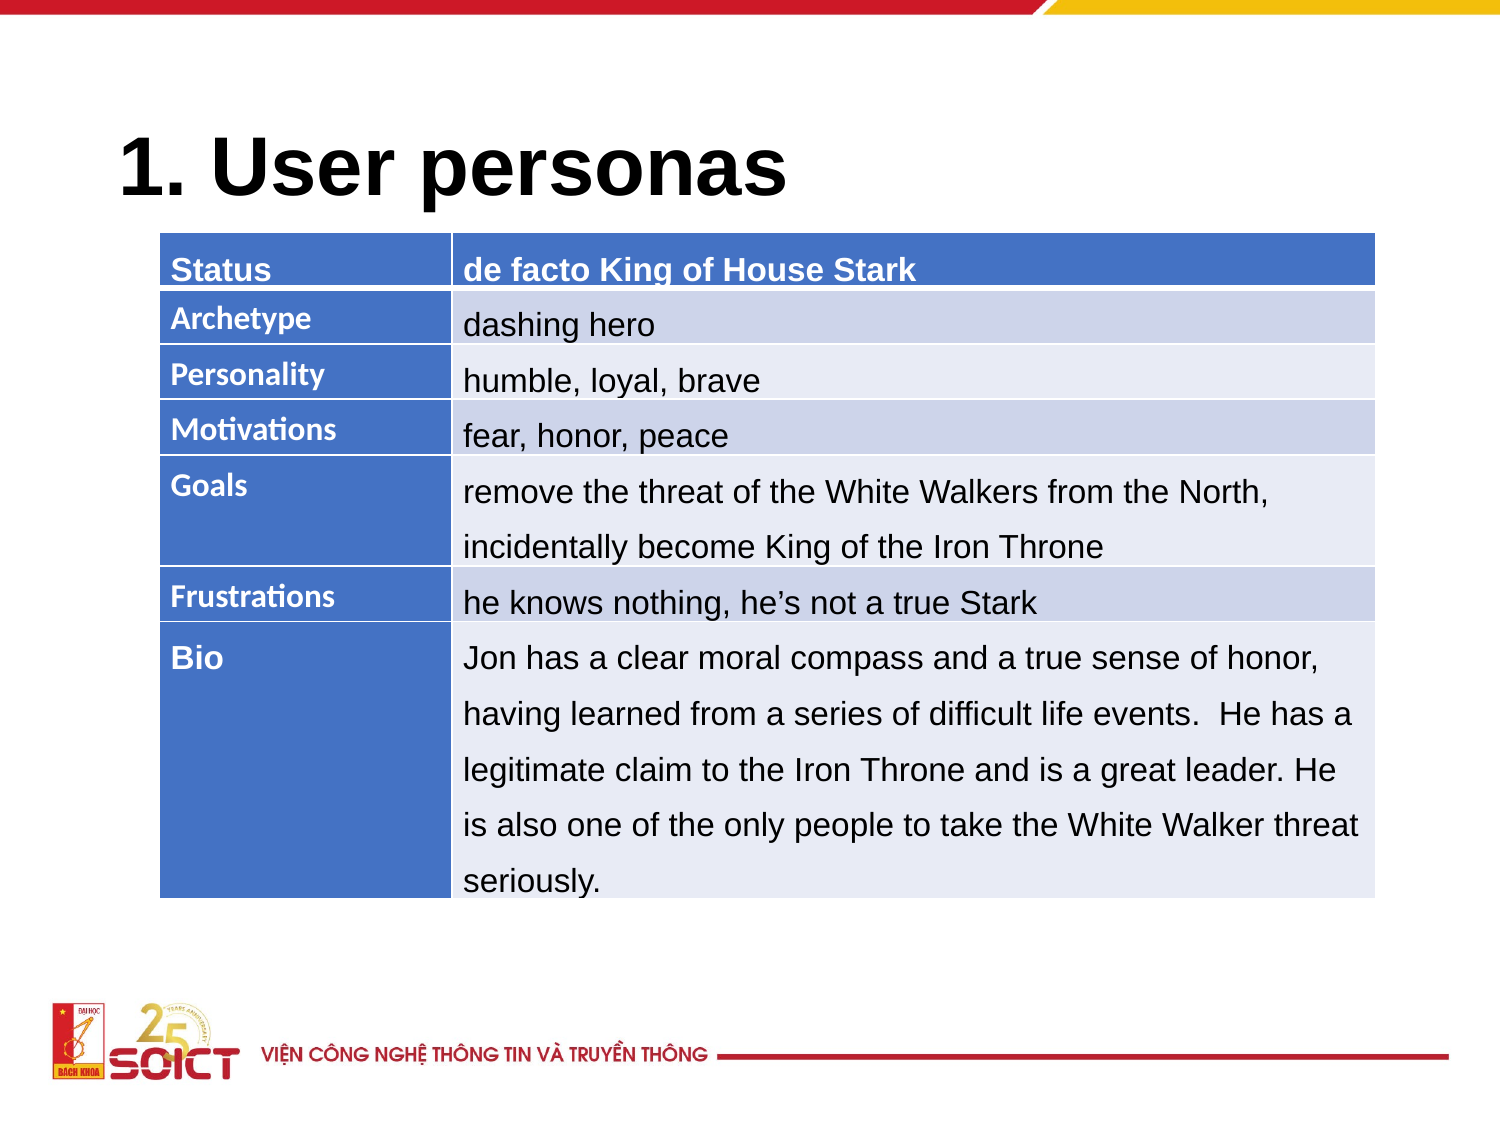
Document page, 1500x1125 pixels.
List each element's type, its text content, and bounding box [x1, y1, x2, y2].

table_cell remove the threat of the White Walkers from the North, incidentally become King of the Iron Throne [453, 456, 1375, 565]
title 1. User personas [103, 59, 1397, 278]
table_cell Archetype [160, 291, 451, 343]
table_cell dashing hero [453, 291, 1375, 343]
table_cell Goals [160, 456, 451, 565]
picture [0, 0, 1500, 1125]
table_cell he knows nothing, he’s not a true Stark [453, 567, 1375, 621]
table_cell Motivations [160, 400, 451, 454]
table_cell fear, honor, peace [453, 400, 1375, 454]
table_cell Personality [160, 345, 451, 398]
table_cell humble, loyal, brave [453, 345, 1375, 398]
table_header de facto King of House Stark [453, 233, 1375, 285]
table_cell Frustrations [160, 567, 451, 621]
table_cell Bio [160, 622, 451, 898]
table_header Status [160, 233, 451, 285]
table_cell Jon has a clear moral compass and a true sense of honor, having learned from a series of difficult life events. He has a legitimate claim to the Iron Throne and is a great leader. He is also one of the only people to take the White Walker threat seriously. [453, 622, 1375, 898]
